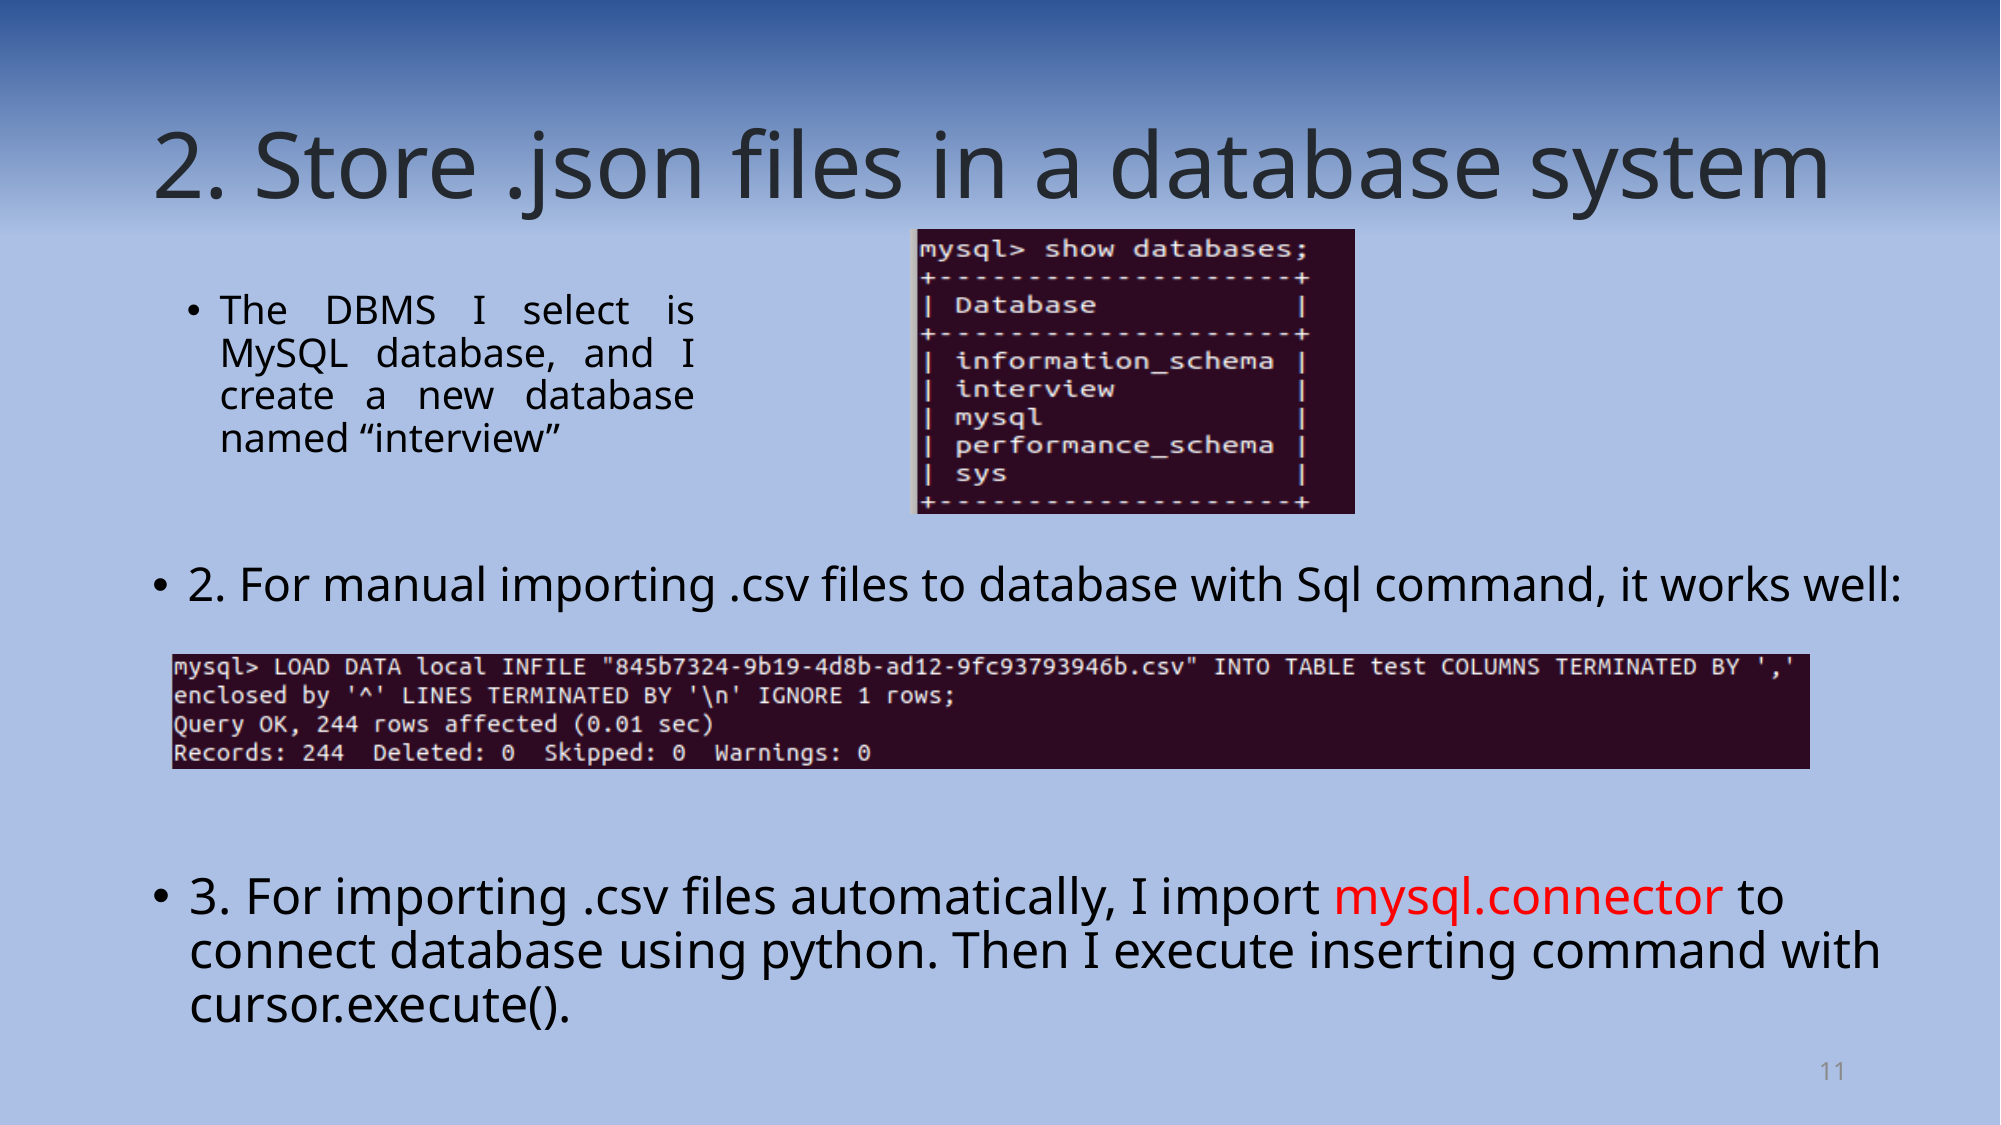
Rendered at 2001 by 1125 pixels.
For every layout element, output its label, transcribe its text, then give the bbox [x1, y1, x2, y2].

list The DBMS I select is MySQL database, and I create a new database named “interview” [171, 282, 711, 472]
text_box 3. For importing .csv files automatically, I import mysql.connector to connect database using python. Then I execute inserting command with cursor.execute(). [137, 864, 1944, 1030]
text_box 2. For manual importing .csv files to database with Sql command, it works well: [137, 554, 1930, 629]
slide_number 11 [1412, 1042, 1863, 1103]
picture [910, 229, 1355, 514]
picture [171, 654, 1810, 769]
title 2. Store .json files in a database system [137, 59, 1863, 278]
